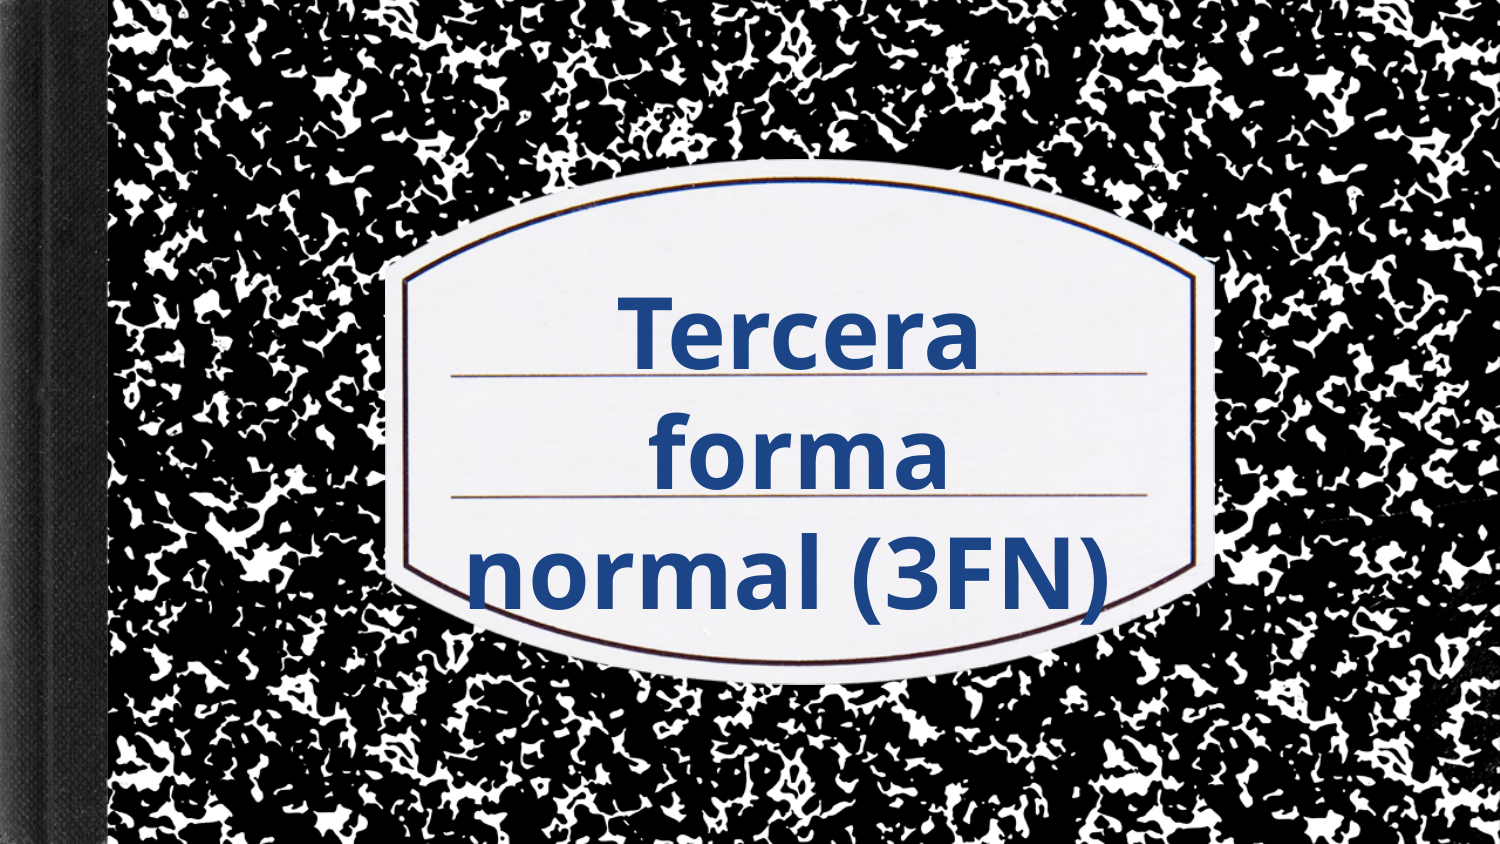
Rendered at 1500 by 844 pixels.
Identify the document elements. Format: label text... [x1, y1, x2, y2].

title Tercera forma normal (3FN) [453, 270, 1148, 505]
picture [0, 0, 1500, 844]
